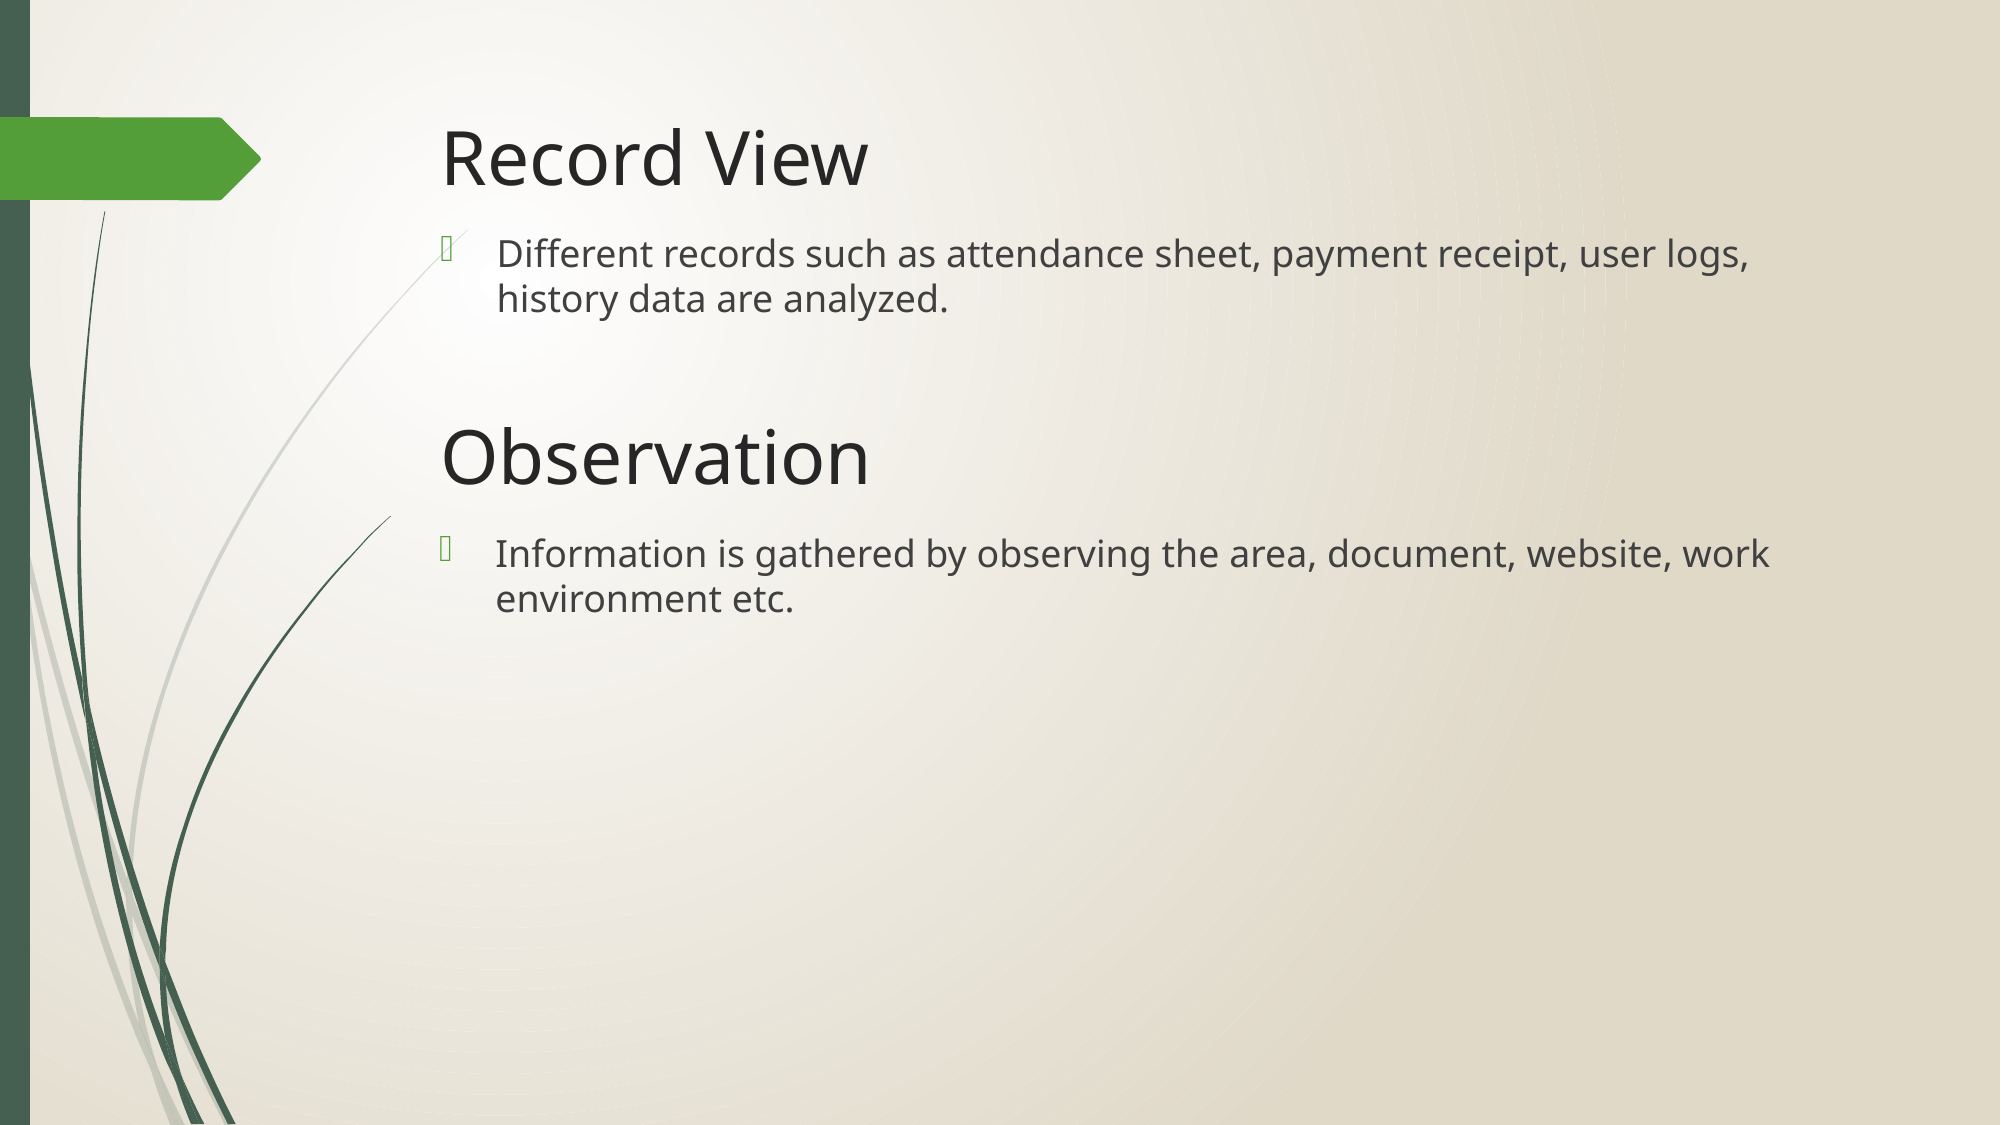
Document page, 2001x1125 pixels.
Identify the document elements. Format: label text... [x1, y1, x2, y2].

list Different records such as attendance sheet, payment receipt, user logs, history data are analyzed. [425, 222, 1888, 402]
title Record View [425, 102, 1888, 222]
text_box Information is gathered by observing the area, document, website, work environment etc. [424, 522, 1887, 813]
text_box Observation [425, 402, 1888, 522]
